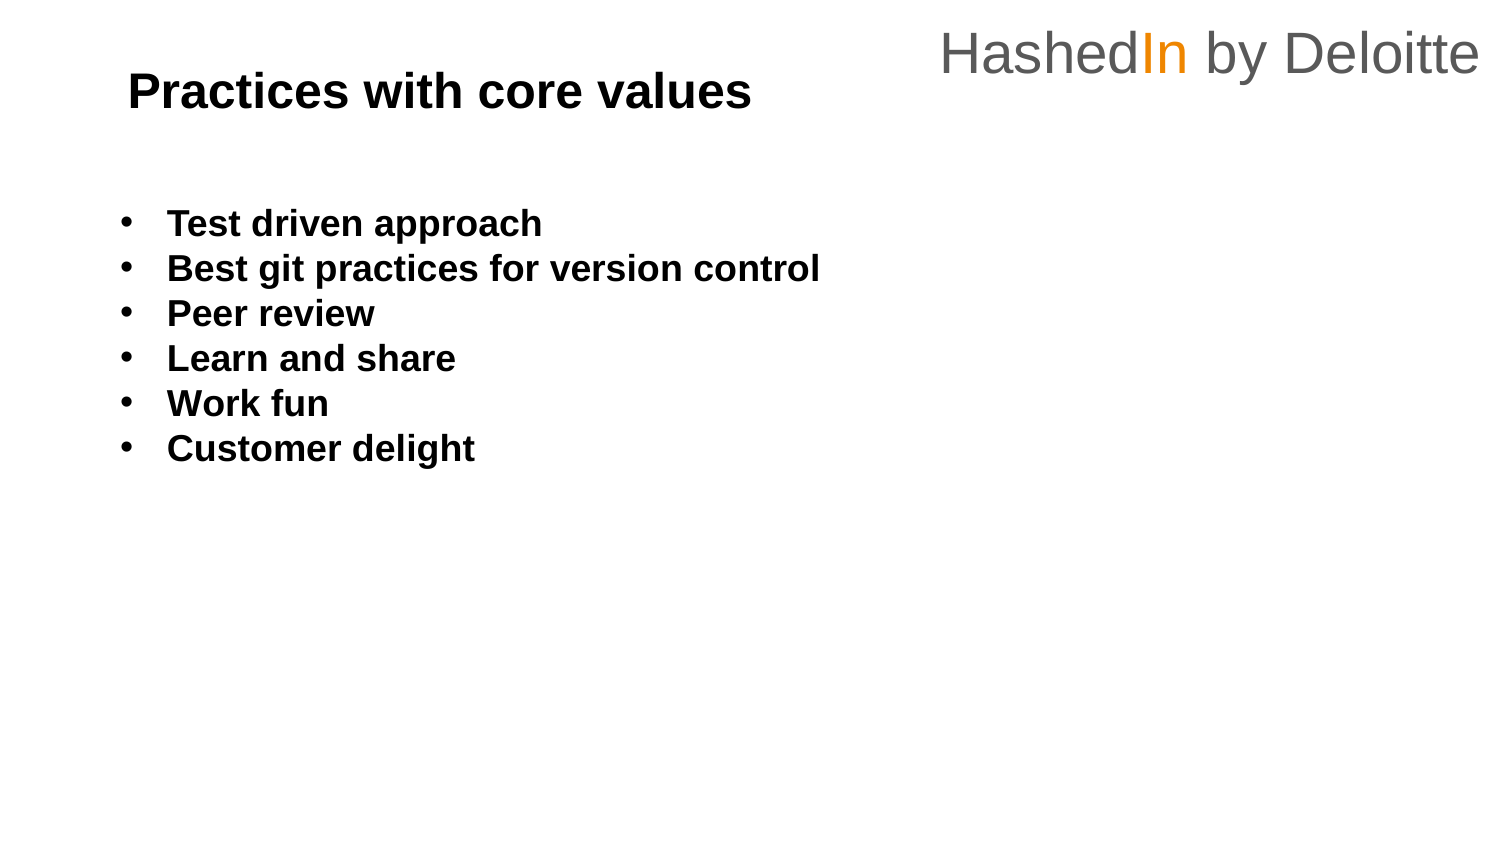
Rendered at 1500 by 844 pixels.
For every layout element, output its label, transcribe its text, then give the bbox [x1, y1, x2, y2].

text_box Practices with core values [112, 43, 1316, 184]
text_box Test driven approach Best git practices for version control Peer review Learn and share Work fun Customer delight [86, 184, 1426, 811]
subtitle HashedIn by Deloitte [921, 0, 1500, 90]
